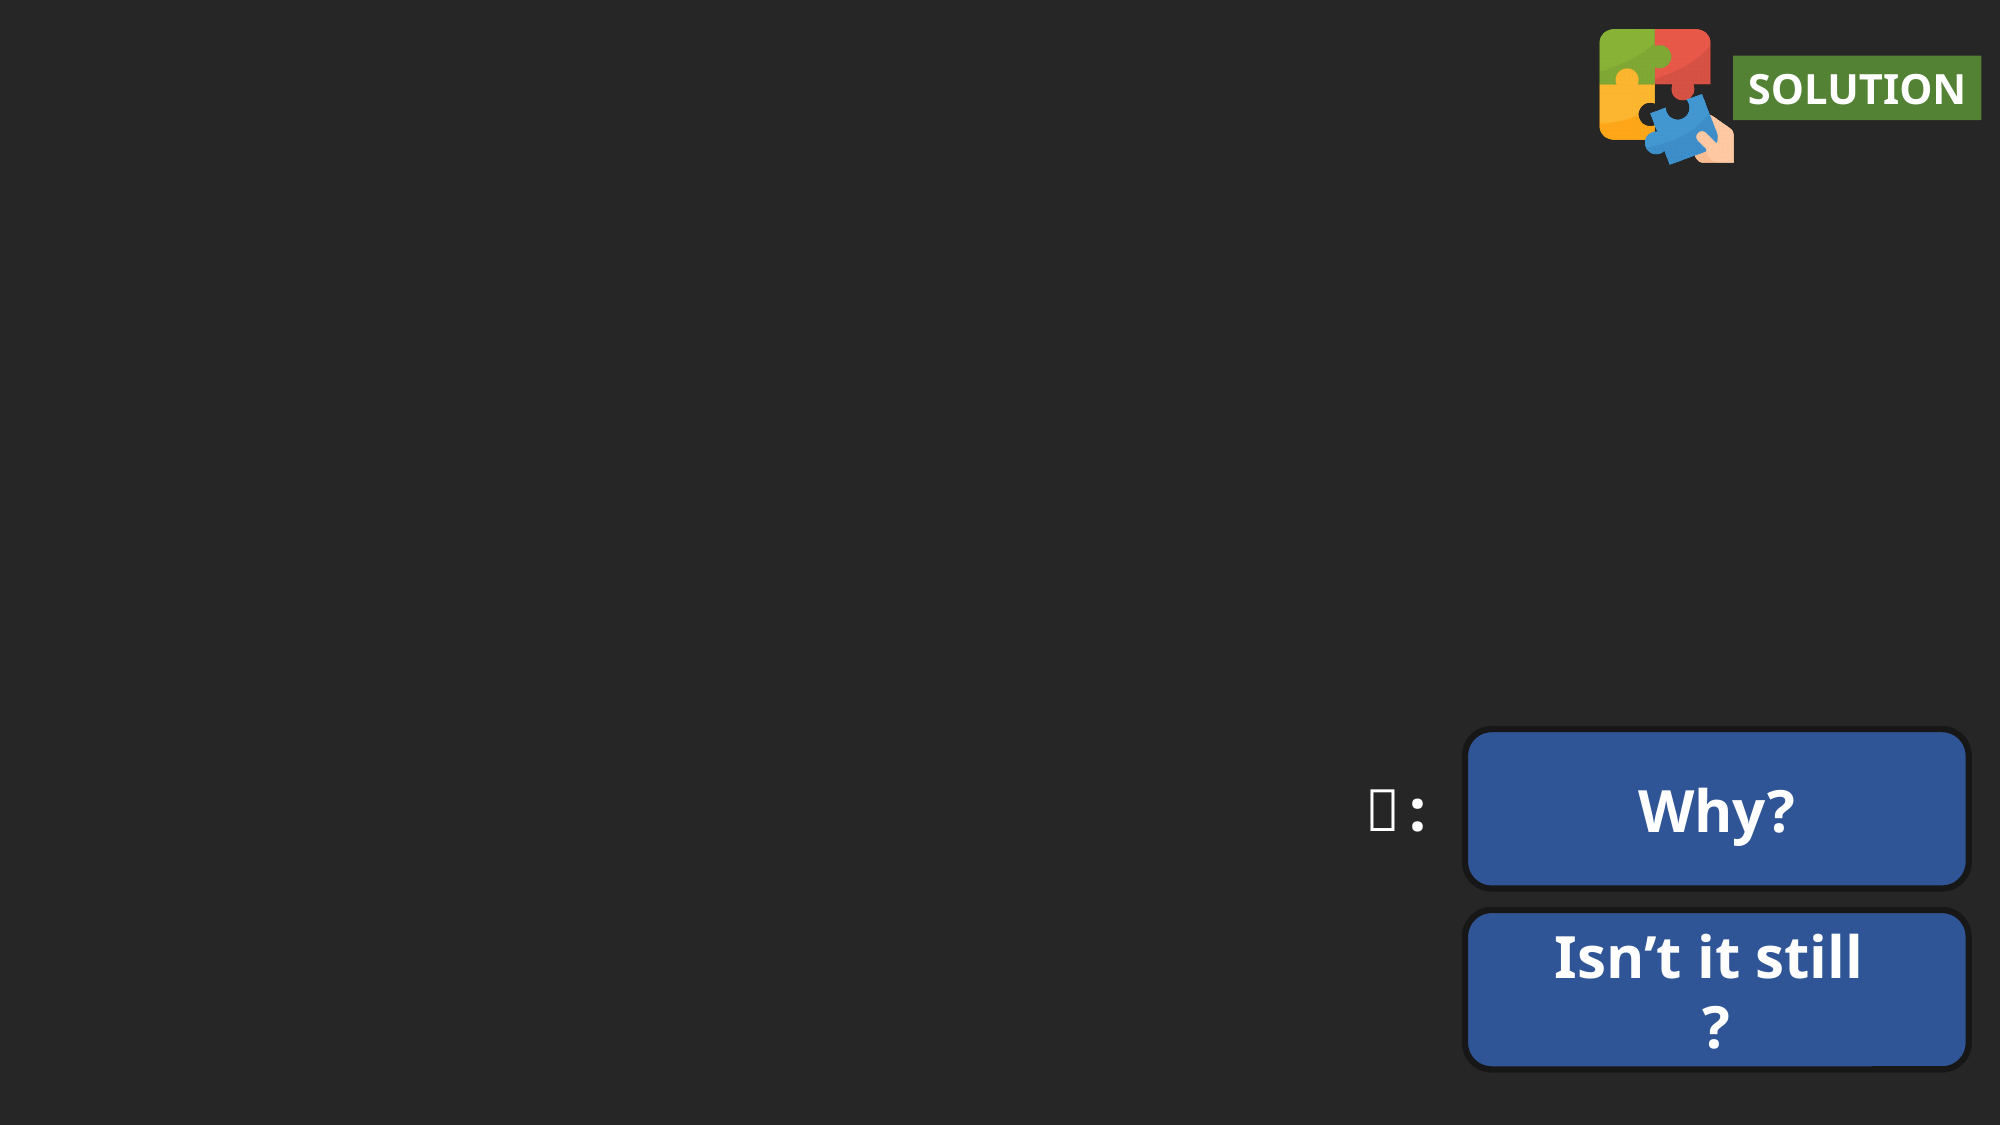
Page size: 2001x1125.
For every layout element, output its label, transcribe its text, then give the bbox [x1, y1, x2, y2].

text_box Why? [1463, 728, 1970, 890]
text_box 🥲: [918, 765, 1450, 851]
picture [1598, 29, 1735, 166]
text_box SOLUTION [1735, 55, 1982, 121]
